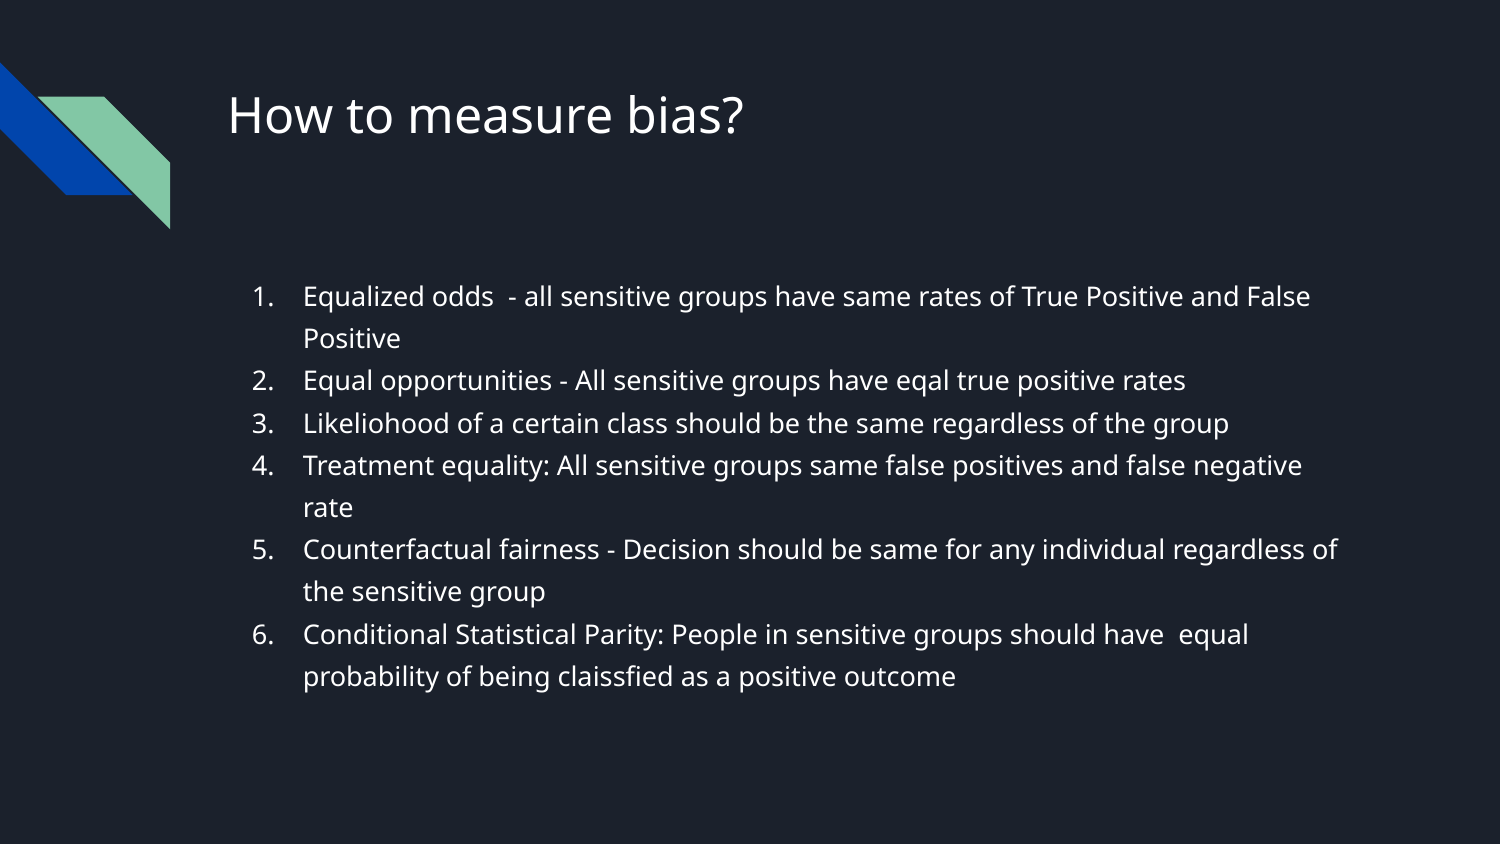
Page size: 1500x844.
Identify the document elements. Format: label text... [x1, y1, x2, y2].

title How to measure bias? [212, 64, 1368, 215]
list Equalized odds - all sensitive groups have same rates of True Positive and False Positive Equal opportunities - All sensitive groups have eqal true positive rates Likeliohood of a certain class should be the same regardless of the group Treatment equality: All sensitive groups same false positives and false negative rate Counterfactual fairness - Decision should be same for any individual regardless of the sensitive group Conditional Statistical Parity: People in sensitive groups should have equal probability of being claissfied as a positive outcome [212, 257, 1368, 735]
